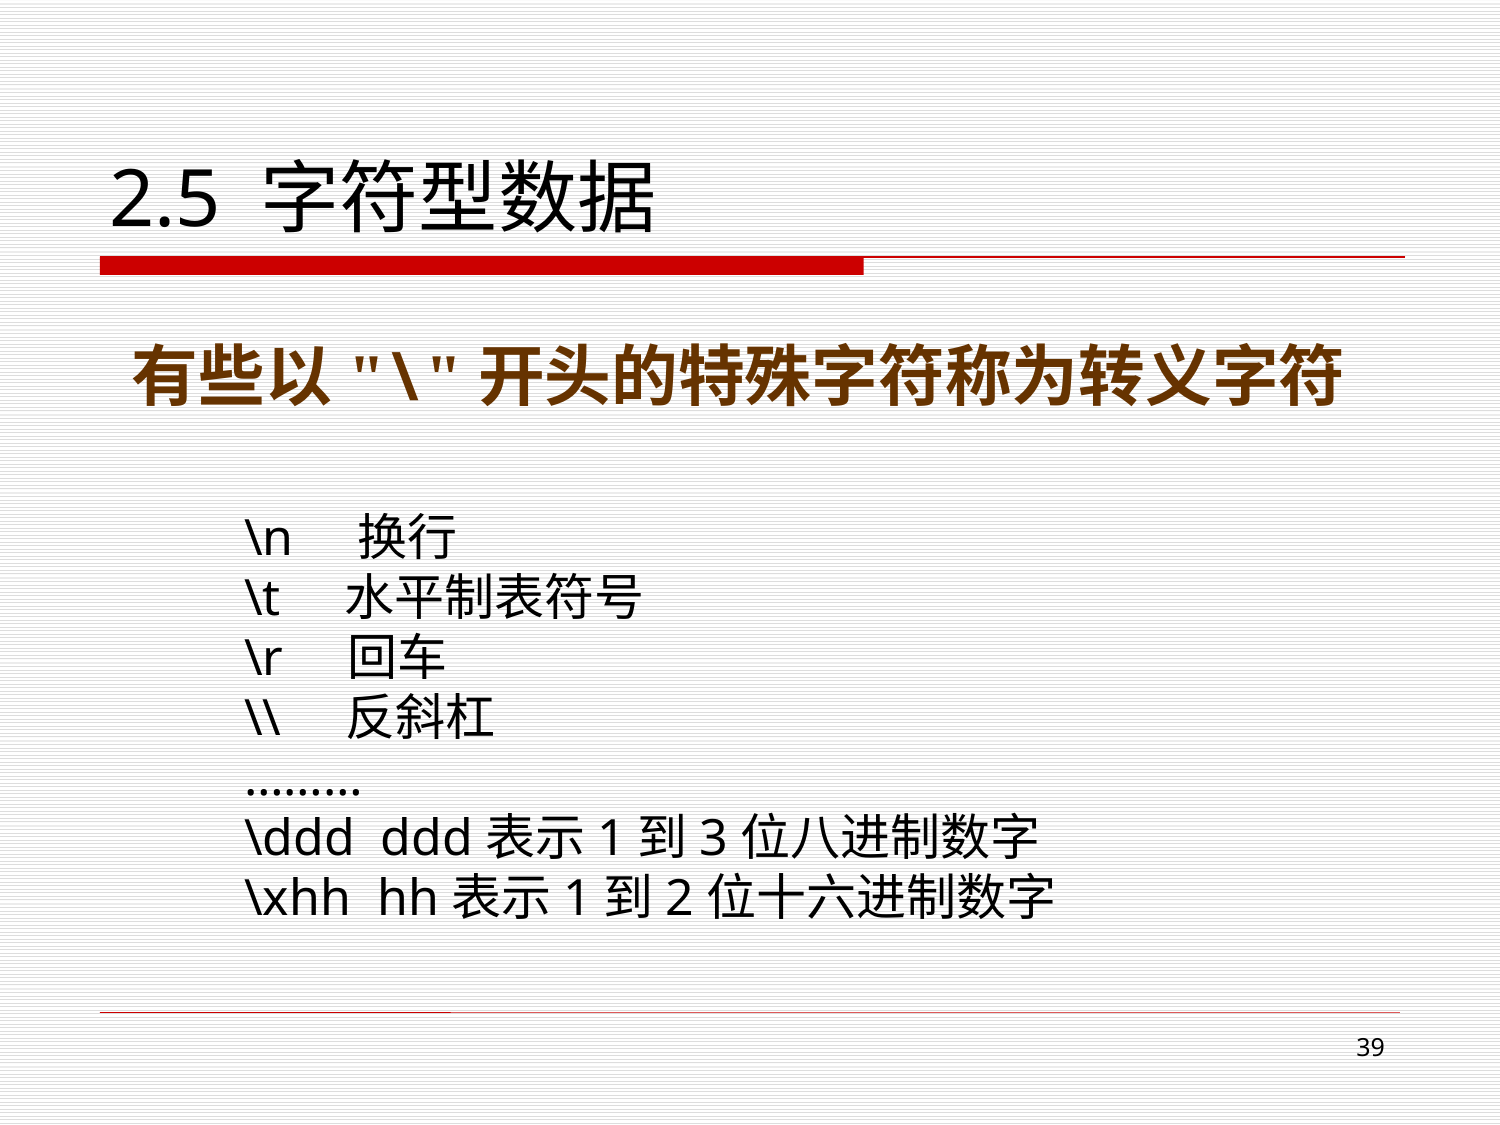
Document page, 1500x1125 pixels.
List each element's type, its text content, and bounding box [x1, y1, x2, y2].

picture [0, 0, 1500, 1125]
text_box \n 换行 \t 水平制表符号 \r 回车 \\ 反斜杠 ……… \ddd ddd表示1到3位八进制数字 \xhh hh表示1到2位十六进制数字 [229, 497, 1290, 933]
text_box 有些以"\"开头的特殊字符称为转义字符 [86, 325, 1361, 422]
title 2.5 字符型数据 [94, 50, 1407, 250]
slide_number 38 [1074, 1024, 1401, 1103]
